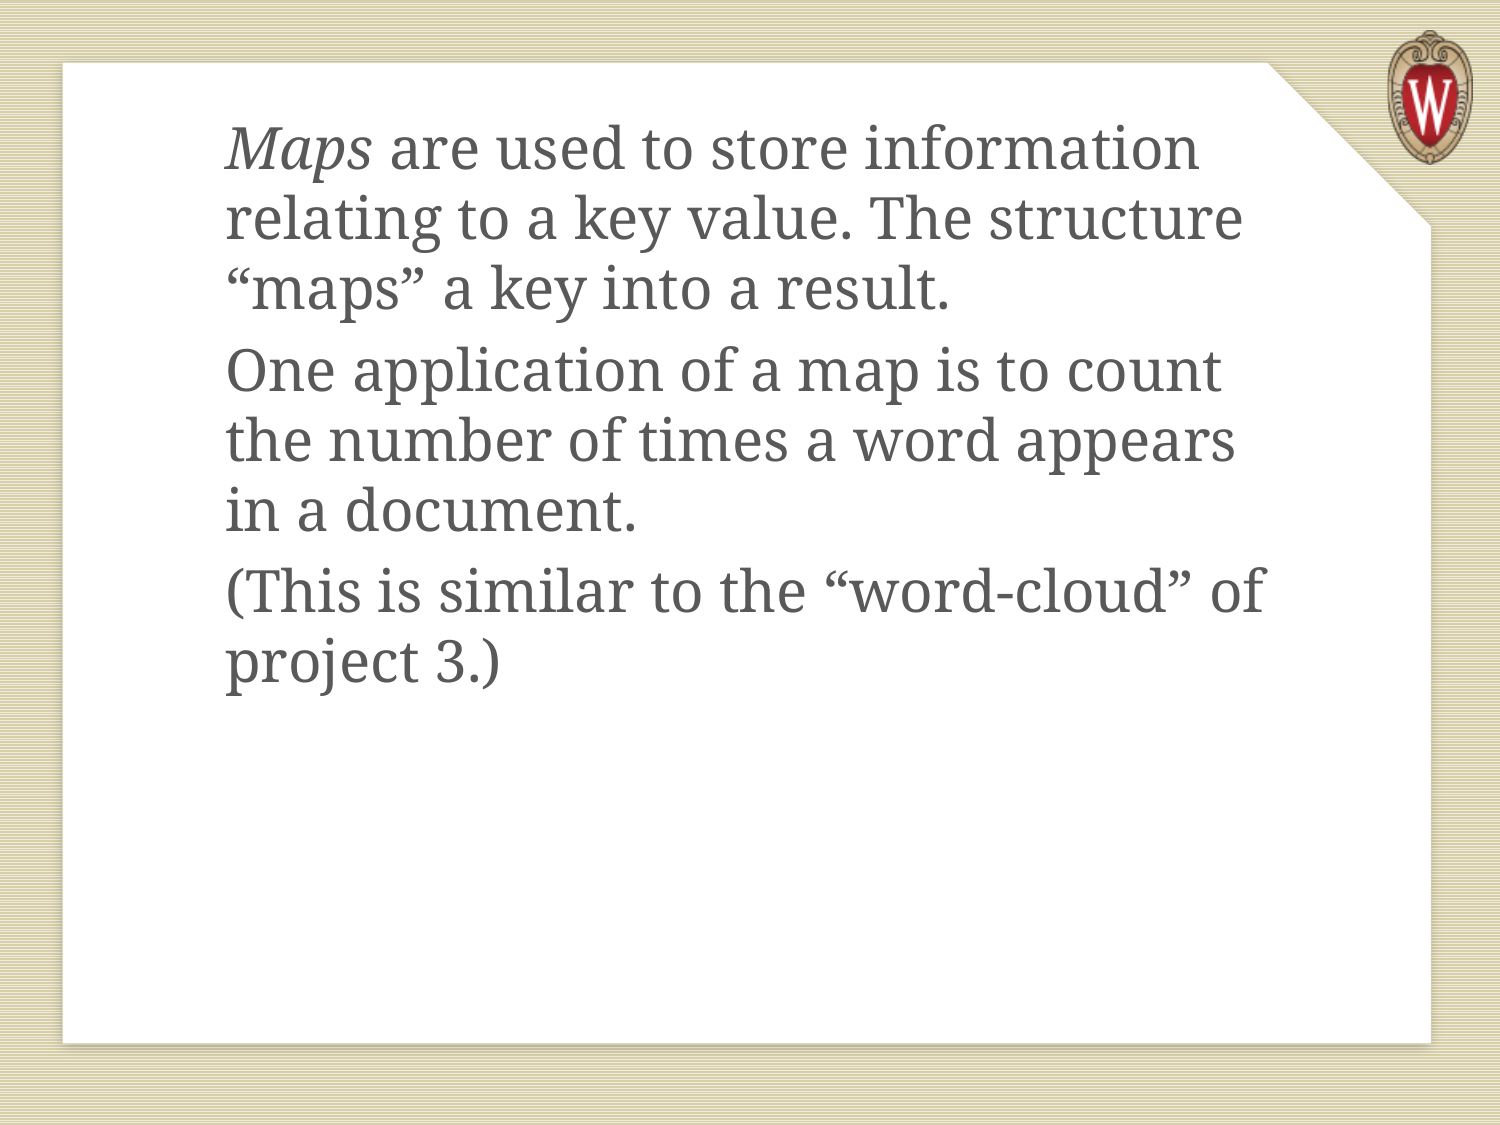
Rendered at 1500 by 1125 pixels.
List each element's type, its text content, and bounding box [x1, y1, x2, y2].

subtitle Maps are used to store information relating to a key value. The structure “maps” a key into a result. One application of a map is to count the number of times a word appears in a document. (This is similar to the “word-cloud” of project 3.) [225, 111, 1275, 887]
